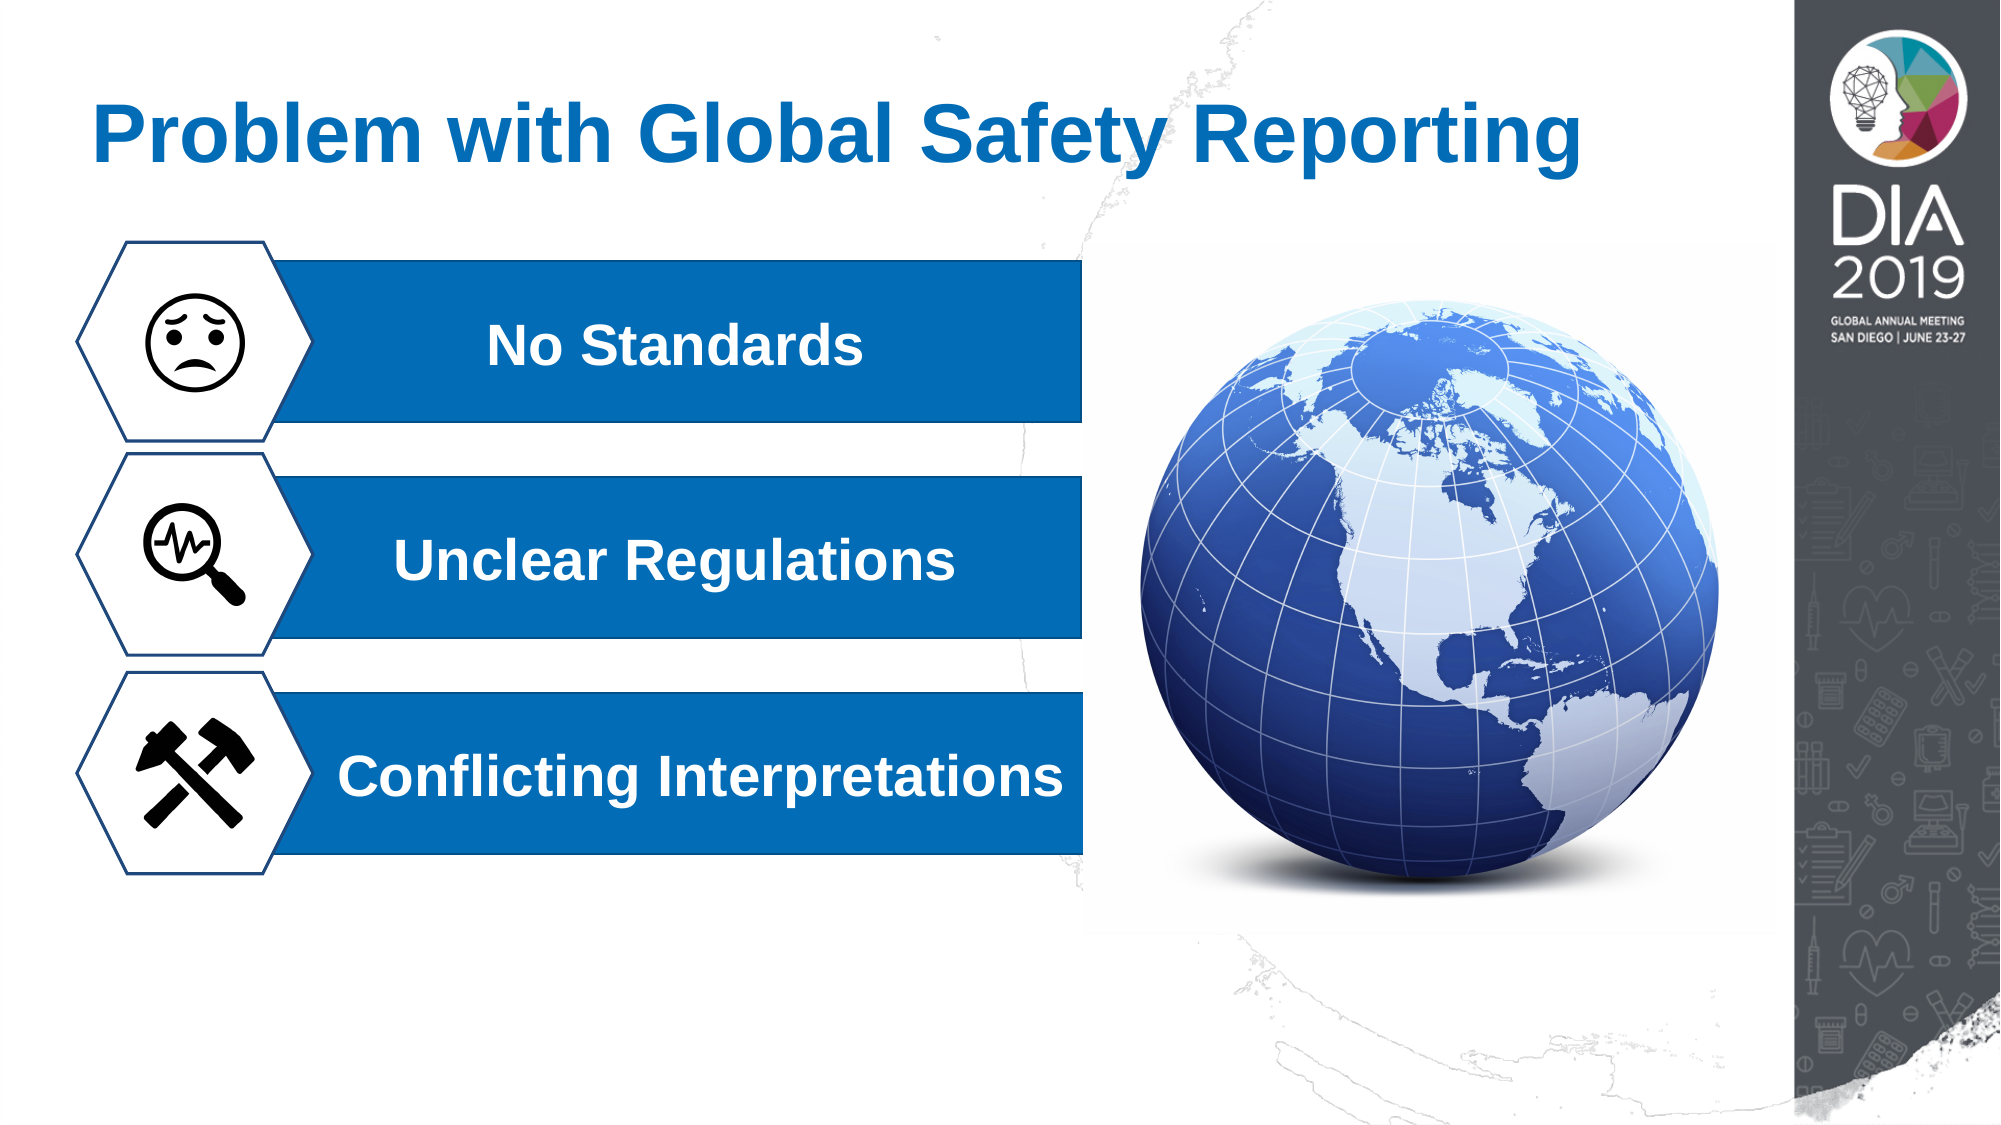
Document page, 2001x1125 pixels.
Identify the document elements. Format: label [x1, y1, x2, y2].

text_box [76, 672, 313, 874]
text_box [76, 453, 313, 656]
text_box [76, 242, 313, 441]
picture [0, 0, 2000, 1125]
